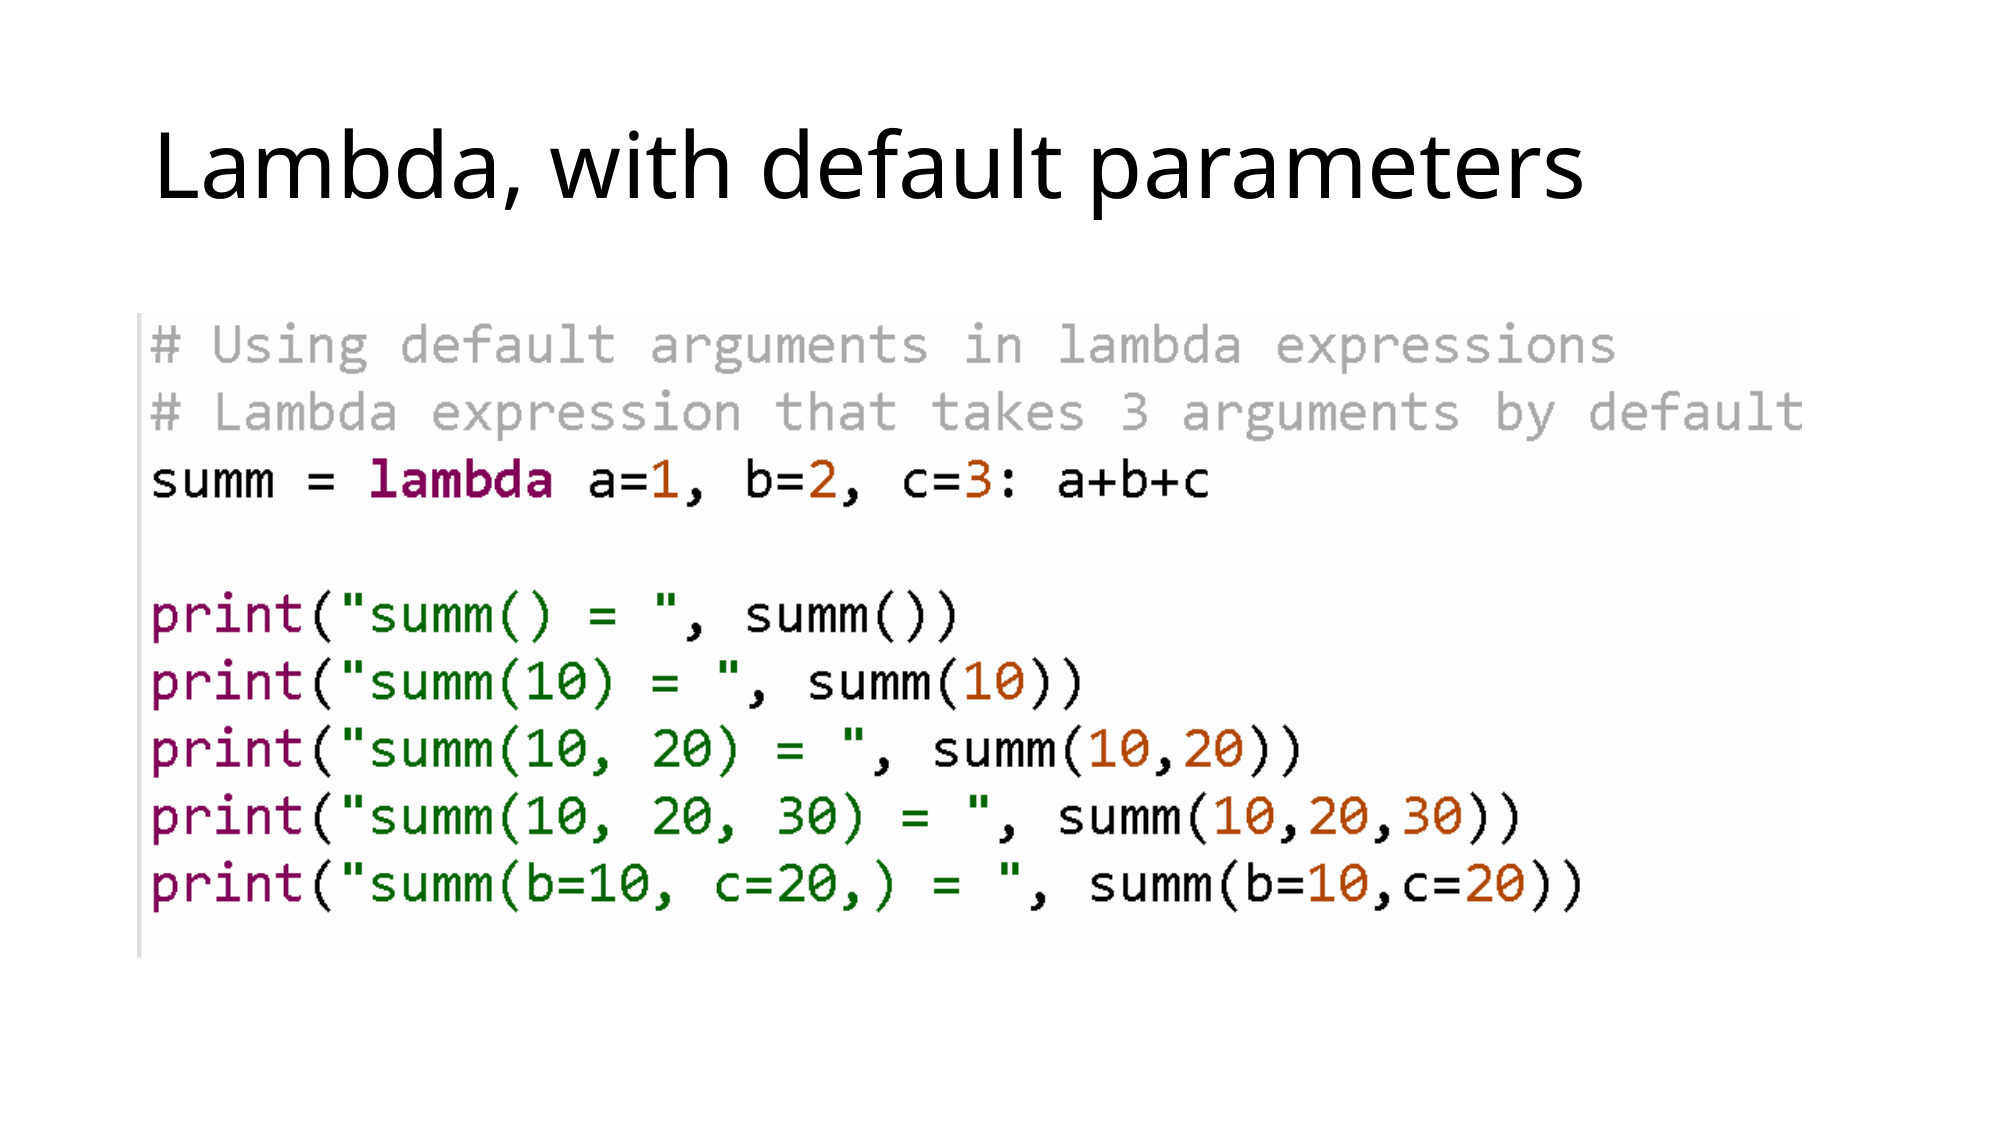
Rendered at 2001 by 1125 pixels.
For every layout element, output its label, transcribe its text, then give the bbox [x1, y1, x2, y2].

picture [137, 313, 1802, 958]
title Lambda, with default parameters [137, 59, 1863, 278]
